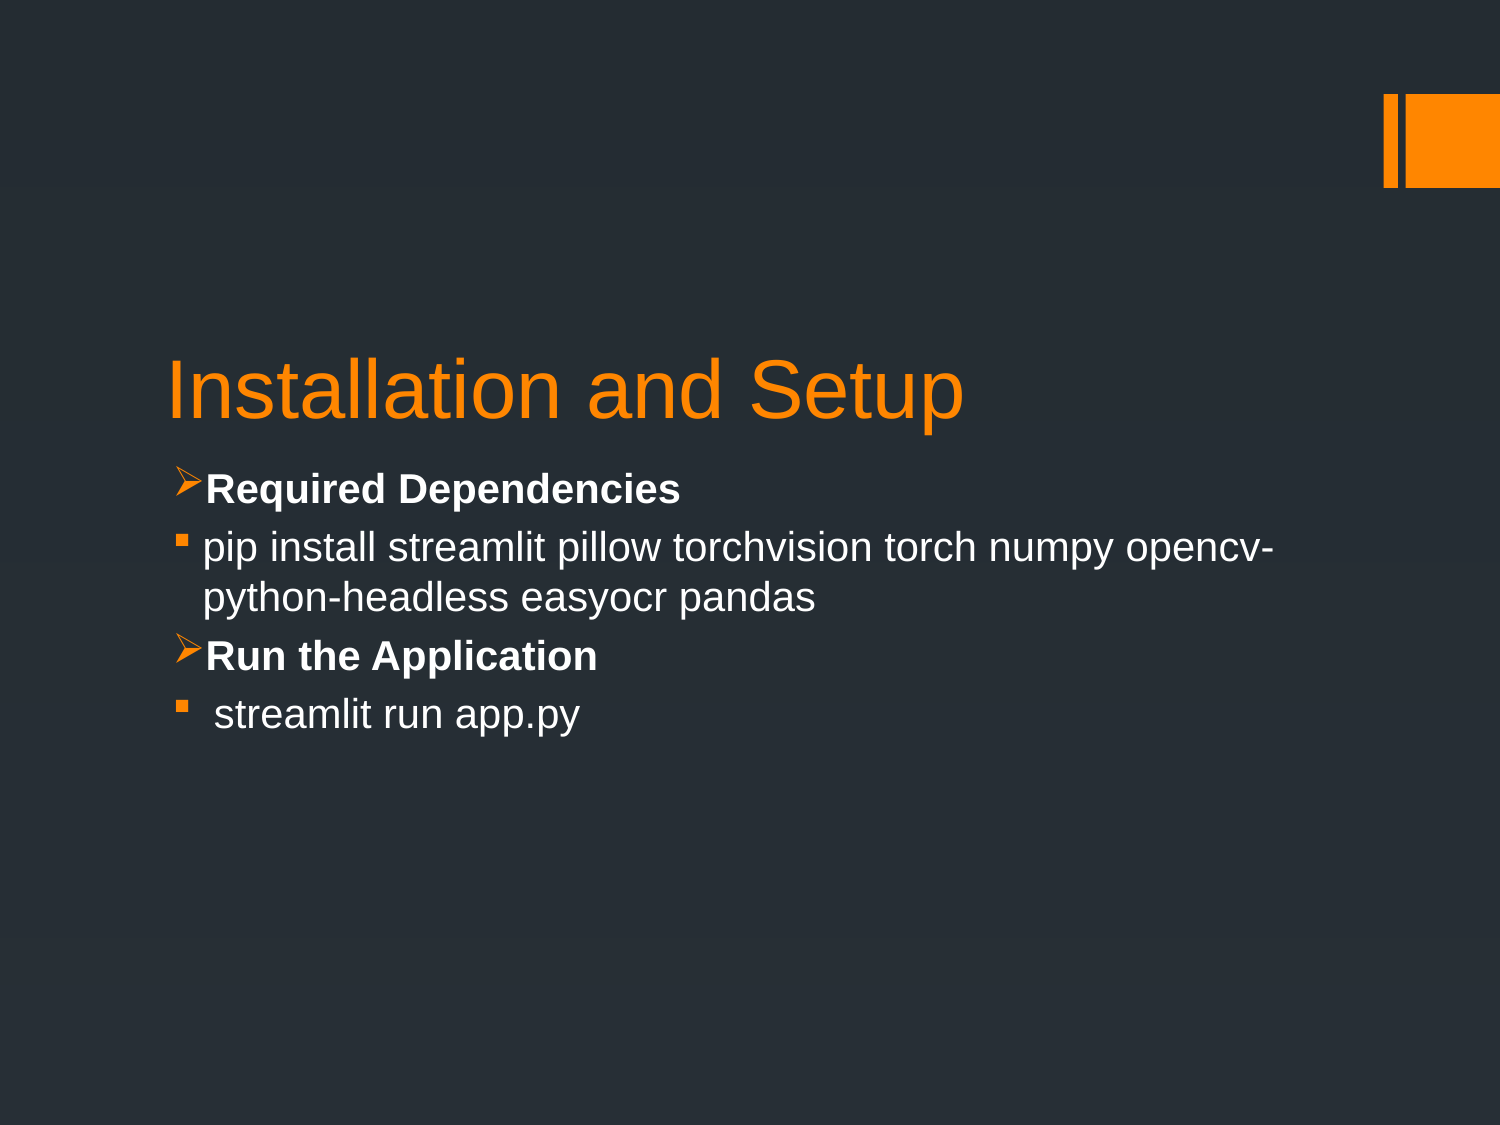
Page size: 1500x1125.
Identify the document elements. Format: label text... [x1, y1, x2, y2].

list Required Dependencies pip install streamlit pillow torchvision torch numpy opencv-python-headless easyocr pandas Run the Application streamlit run app.py [150, 454, 1350, 1035]
title Installation and Setup [150, 253, 1350, 443]
